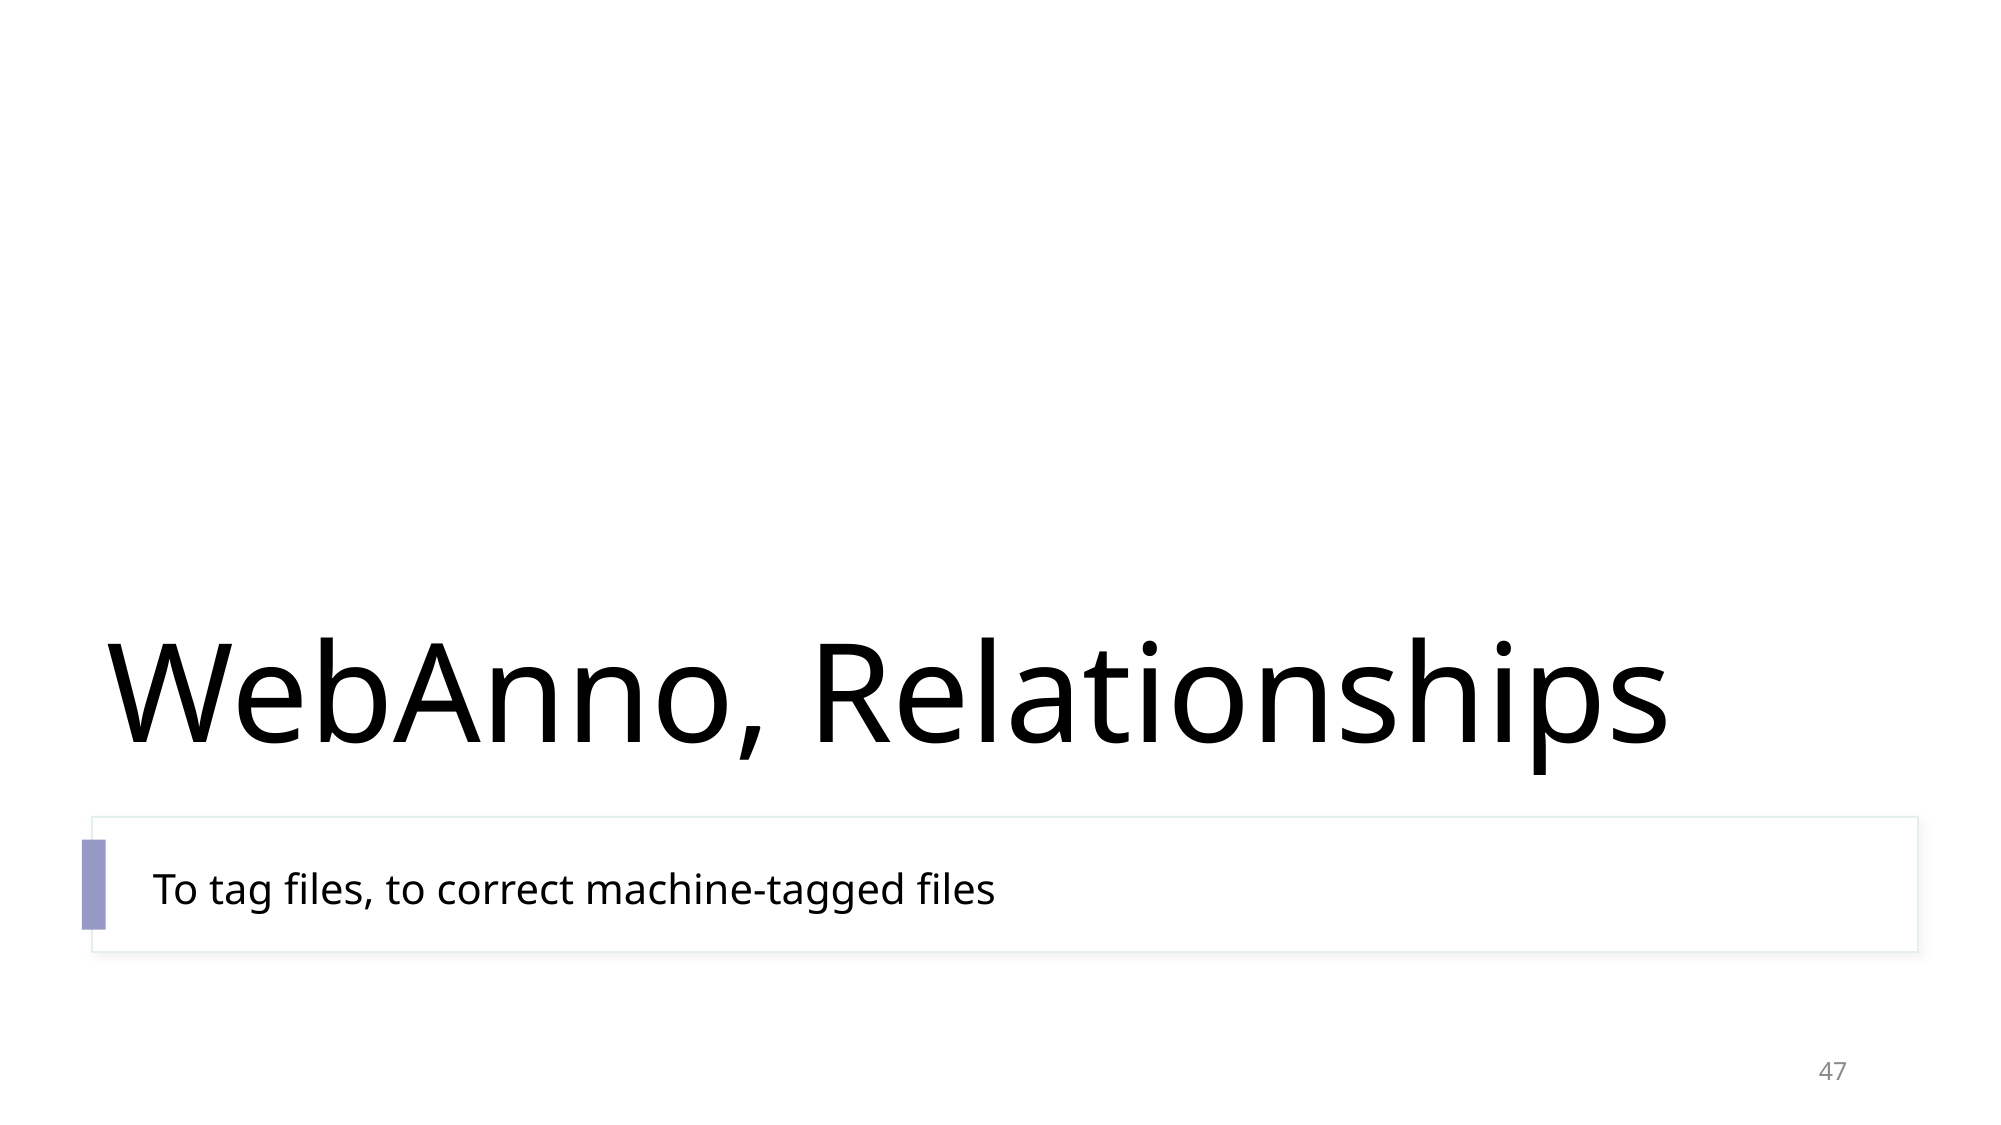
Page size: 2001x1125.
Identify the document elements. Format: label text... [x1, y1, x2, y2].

list To tag files, to correct machine-tagged files [138, 836, 1878, 933]
title WebAnno, Relationships [91, 104, 1878, 780]
slide_number 47 [1412, 1042, 1863, 1103]
